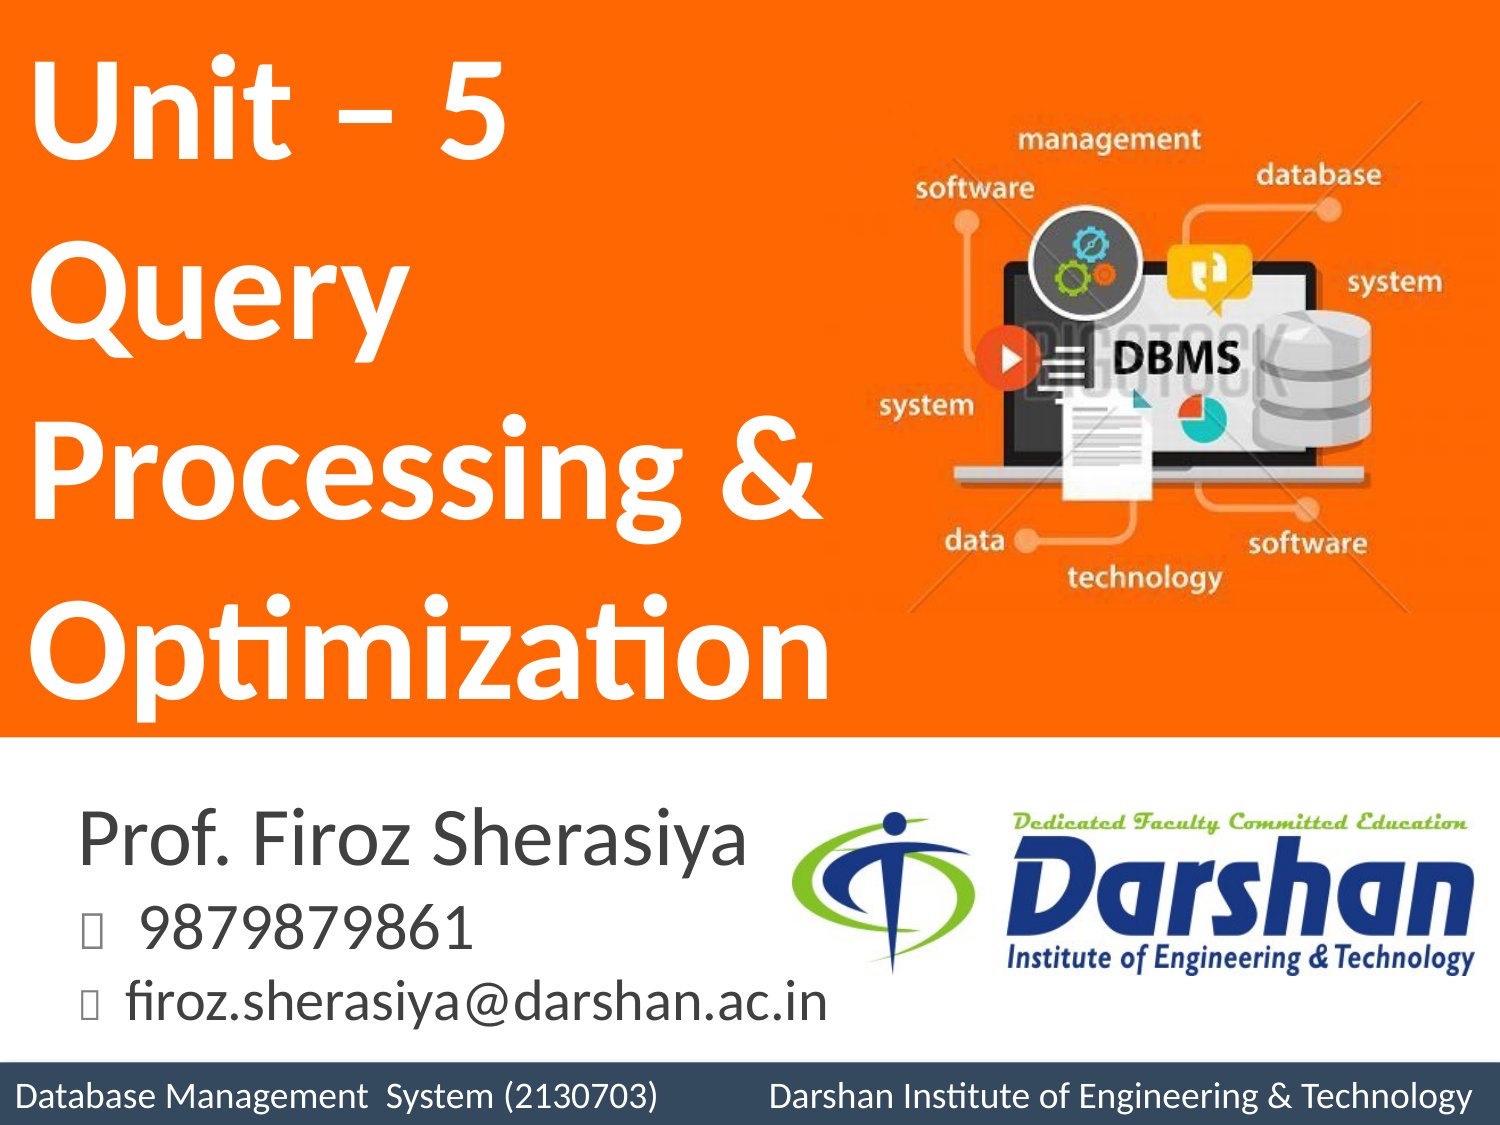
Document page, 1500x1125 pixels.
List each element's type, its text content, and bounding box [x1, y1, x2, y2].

text_box Database Management System (2130703) Darshan Institute of Engineering & Technology [0, 1062, 1500, 1125]
text_box [0, 0, 1500, 739]
picture [792, 812, 1476, 976]
subtitle Prof. Firoz Sherasiya  9879879861  firoz.sherasiya@darshan.ac.in [62, 774, 1400, 1050]
title Unit – 5 Query Processing & Optimization [12, 0, 863, 738]
picture [824, 101, 1500, 613]
